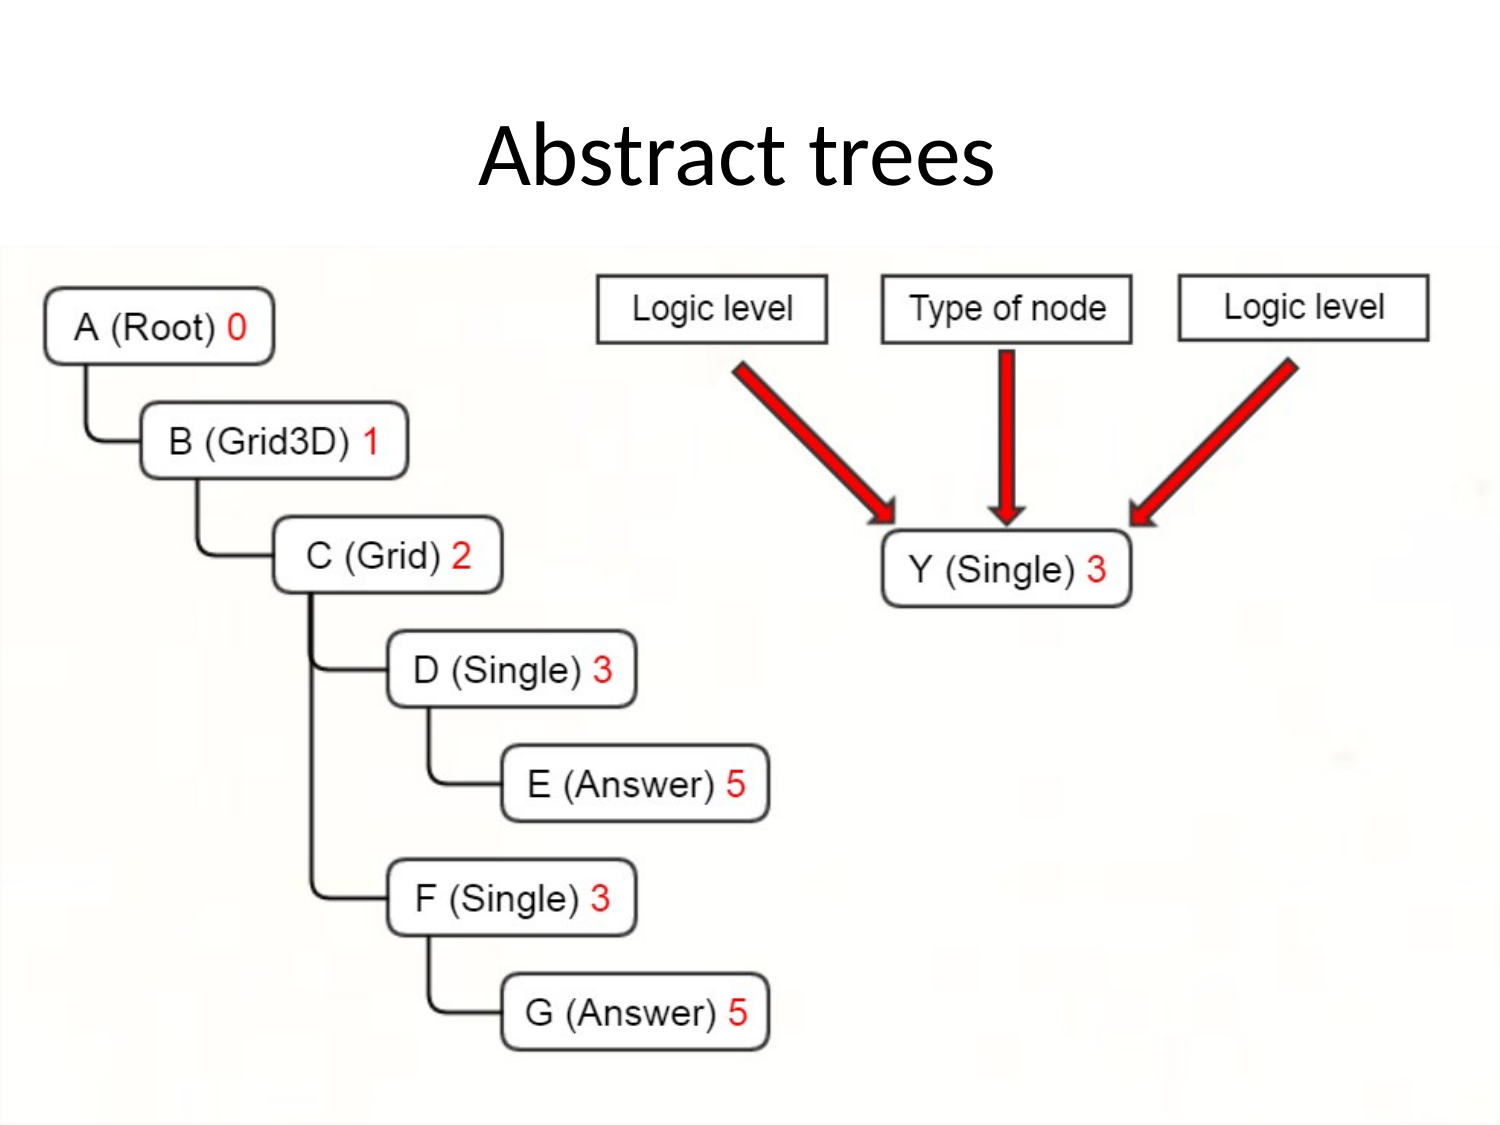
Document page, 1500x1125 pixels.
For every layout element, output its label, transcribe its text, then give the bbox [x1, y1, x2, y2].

title Abstract trees [100, 66, 1376, 232]
picture [0, 246, 1500, 1125]
